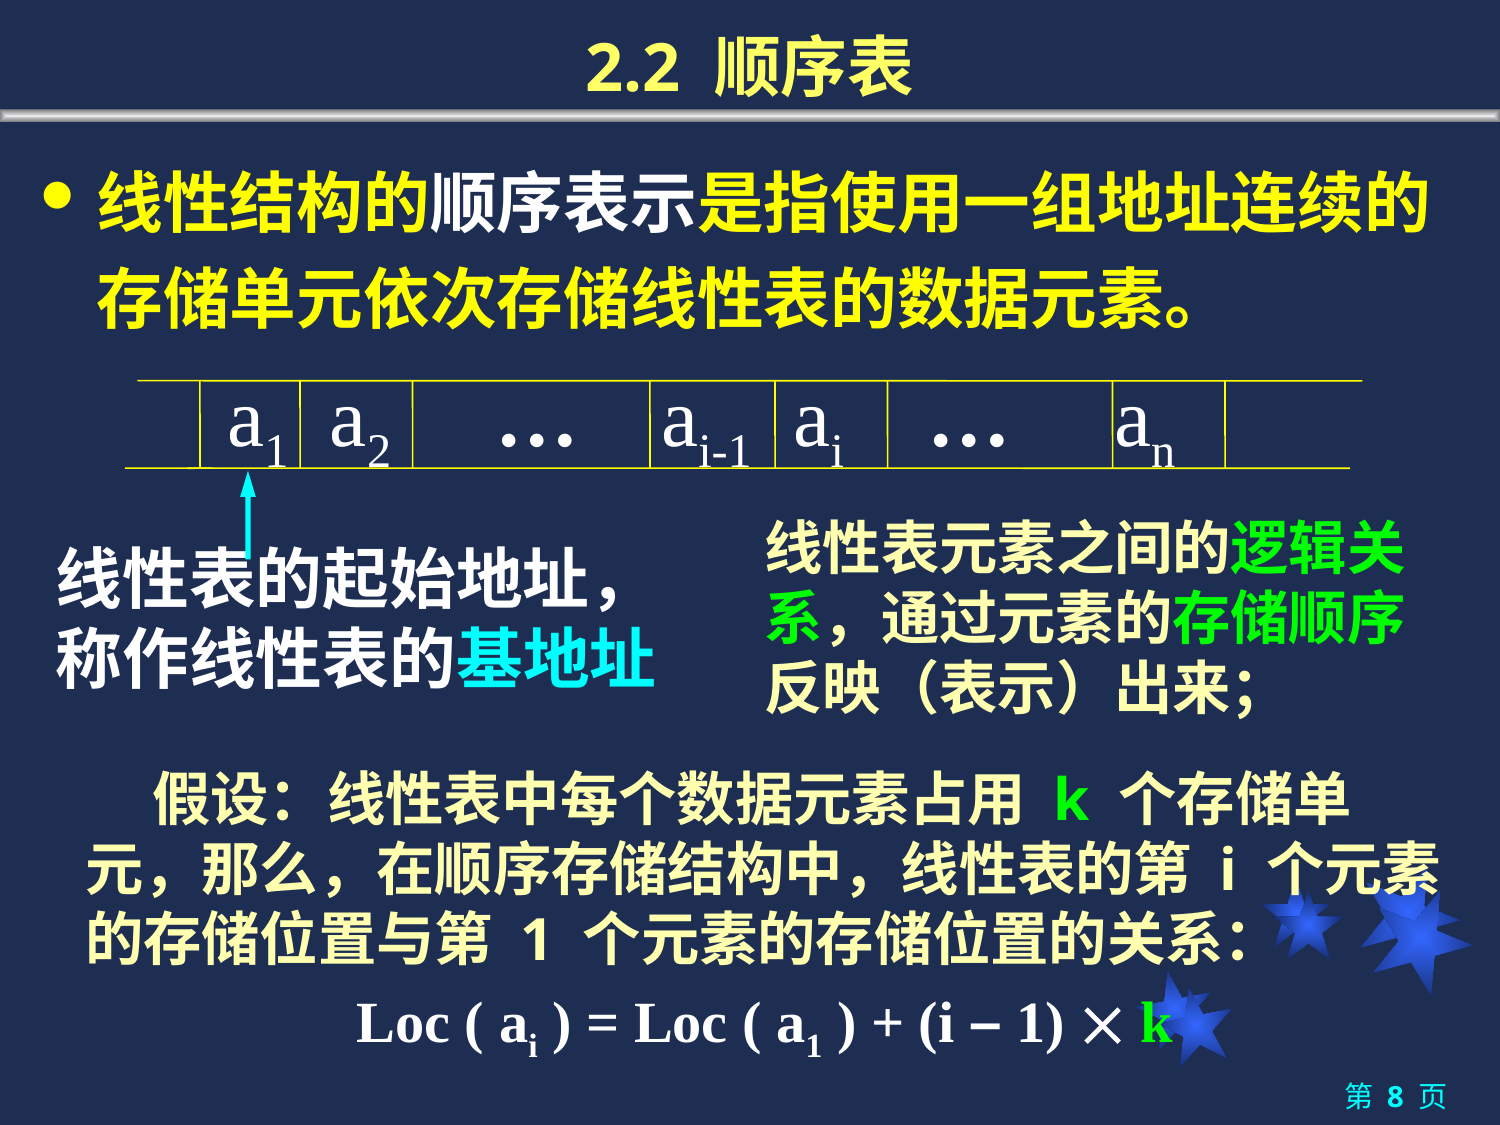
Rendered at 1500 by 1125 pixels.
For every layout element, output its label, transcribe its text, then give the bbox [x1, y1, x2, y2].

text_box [124, 355, 1363, 472]
text_box 假设：线性表中每个数据元素占用 k 个存储单元，那么，在顺序存储结构中，线性表的第 i 个元素的存储位置与第 1 个元素的存储位置的关系： Loc ( ai ) = Loc ( a1 ) + (i – 1)  k [70, 755, 1459, 1072]
text_box [241, 479, 255, 560]
list 线性结构的顺序表示是指使用一组地址连续的存储单元依次存储线性表的数据元素。 [24, 137, 1451, 356]
slide_number 第 8 页 [1067, 1070, 1463, 1125]
text_box 线性表元素之间的逻辑关系，通过元素的存储顺序反映（表示）出来； [750, 503, 1459, 729]
title 2.2 顺序表 [0, 0, 1500, 113]
text_box 线性表的起始地址， 称作线性表的基地址 [41, 529, 706, 705]
